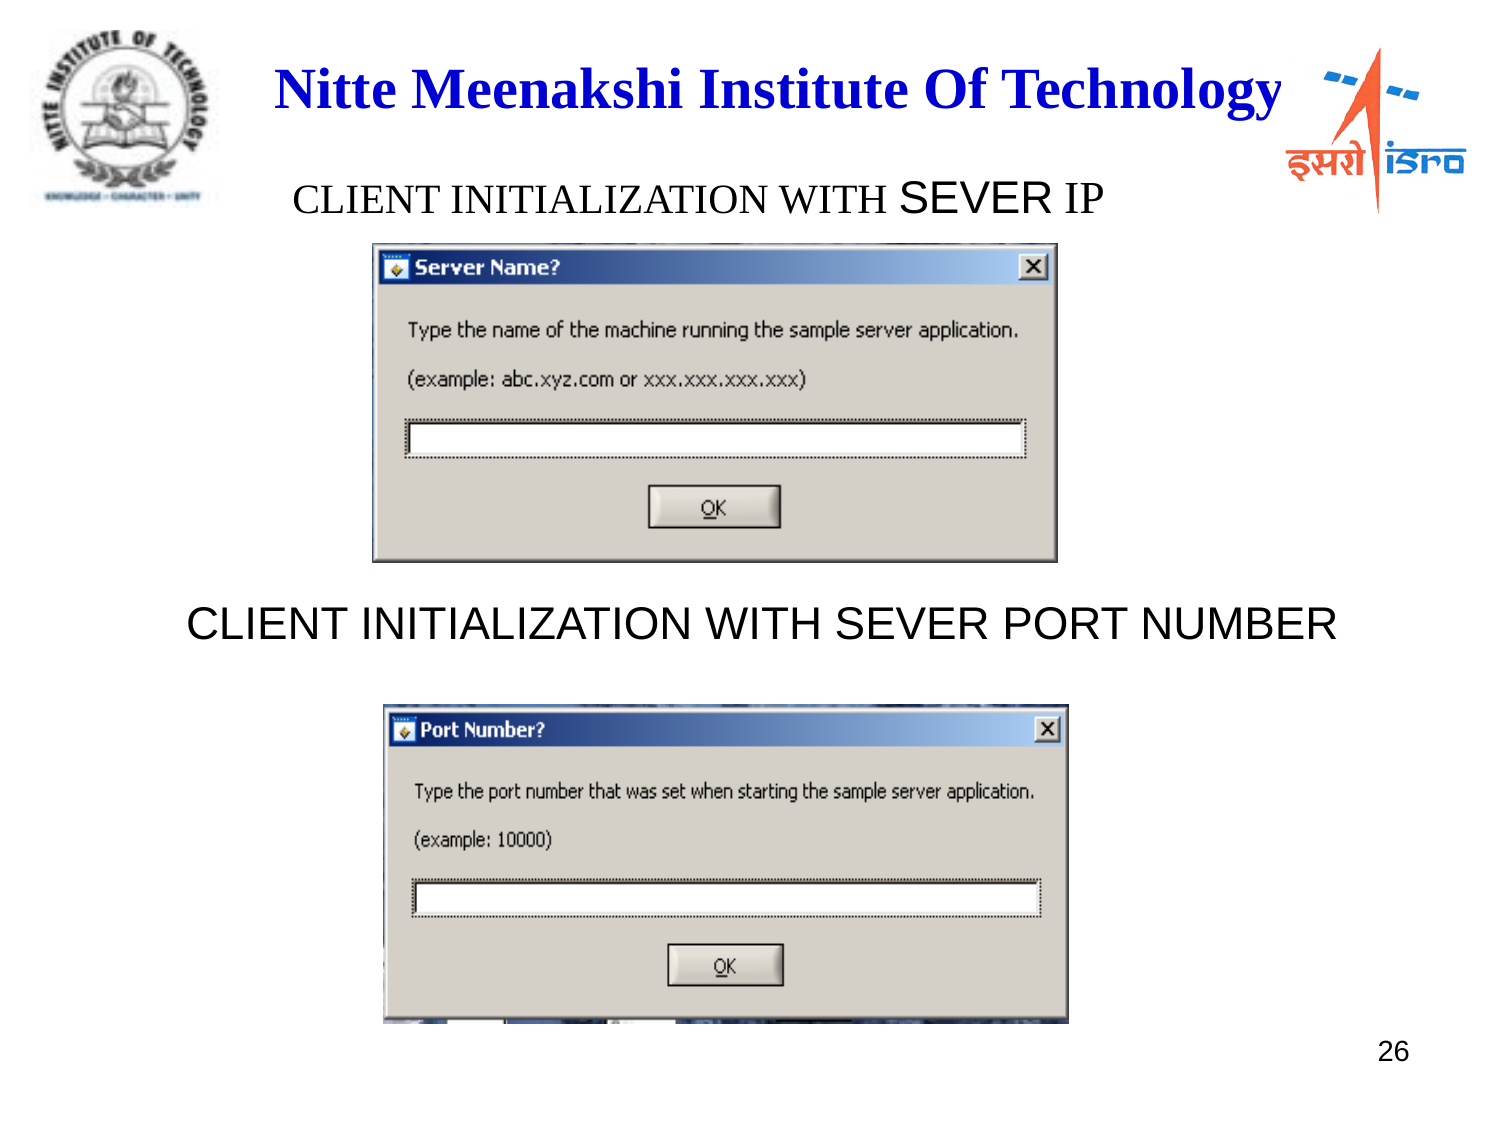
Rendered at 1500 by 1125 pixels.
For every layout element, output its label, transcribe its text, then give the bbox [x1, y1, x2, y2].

picture [383, 703, 1069, 1024]
title CLIENT INITIALIZATION WITH SEVER IP [277, 125, 1500, 240]
slide_number ‹#› [1074, 1024, 1425, 1103]
picture [371, 243, 1058, 563]
text_box Nitte Meenakshi Institute Of Technology [242, 42, 1280, 128]
text_box CLIENT INITIALIZATION WITH SEVER PORT NUMBER [171, 586, 1373, 657]
picture [29, 30, 219, 209]
picture [1281, 42, 1471, 221]
